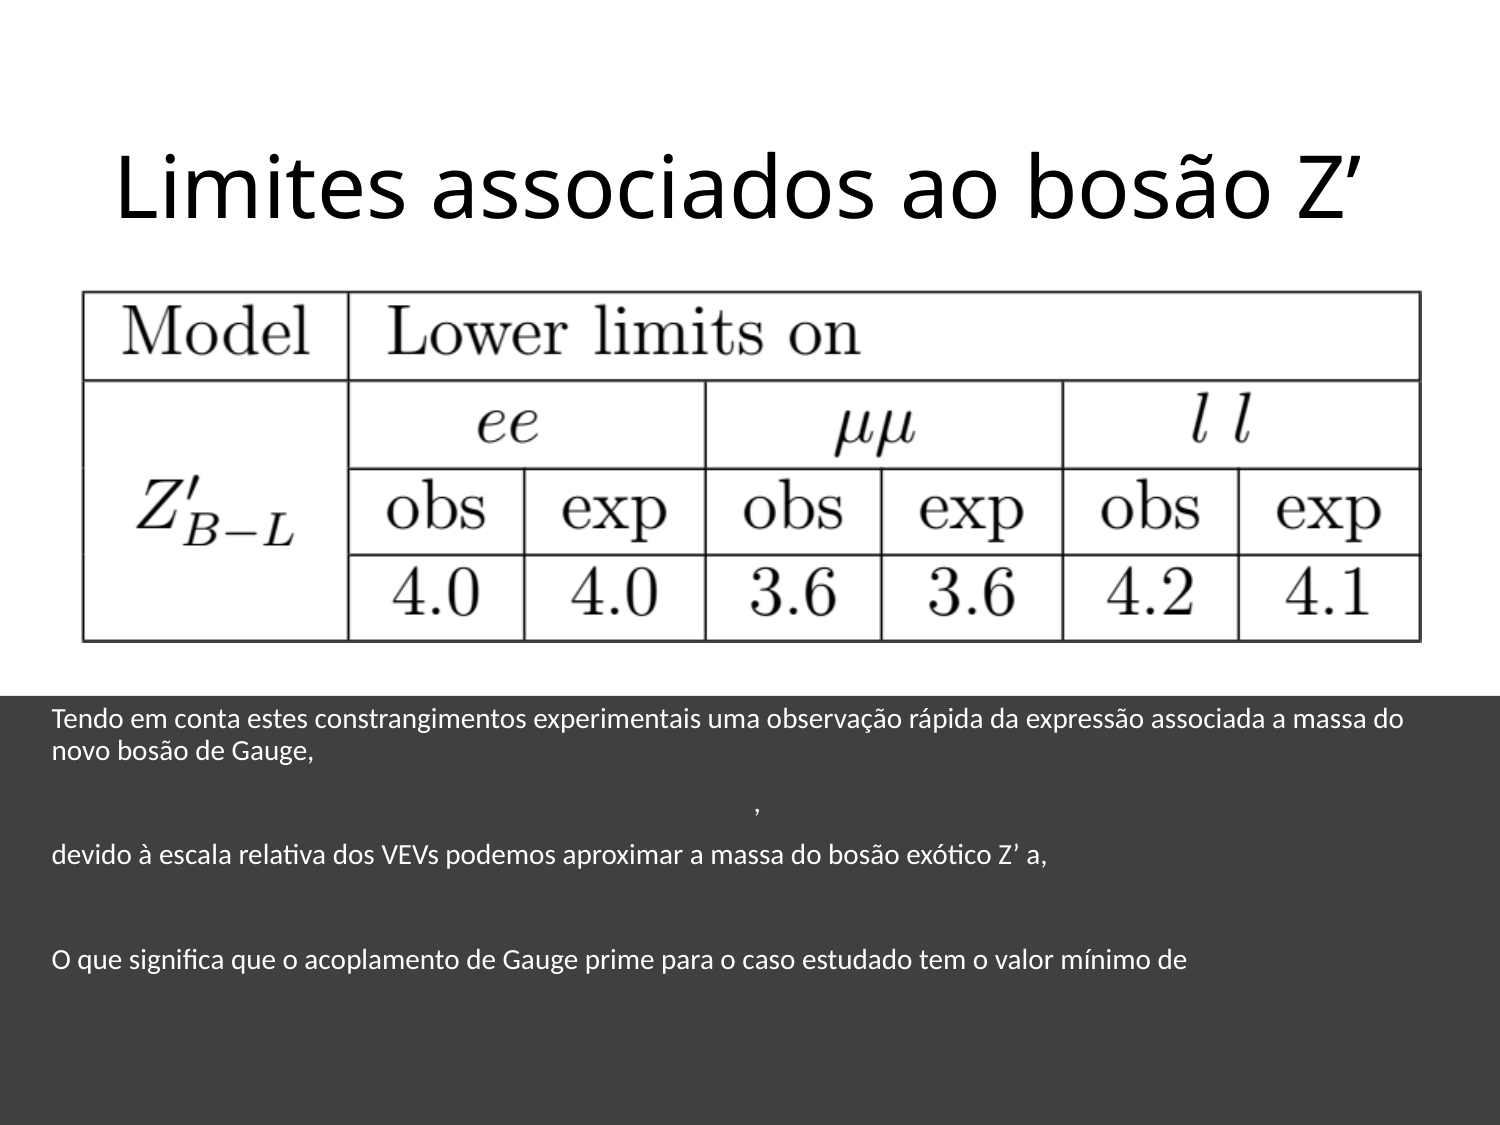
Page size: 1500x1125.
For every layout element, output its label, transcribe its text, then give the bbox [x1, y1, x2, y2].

picture [79, 290, 1422, 643]
text_box [0, 695, 1500, 1125]
text_box [0, 0, 1500, 695]
text_box Limites associados ao bosão Z’ [87, 46, 1413, 245]
